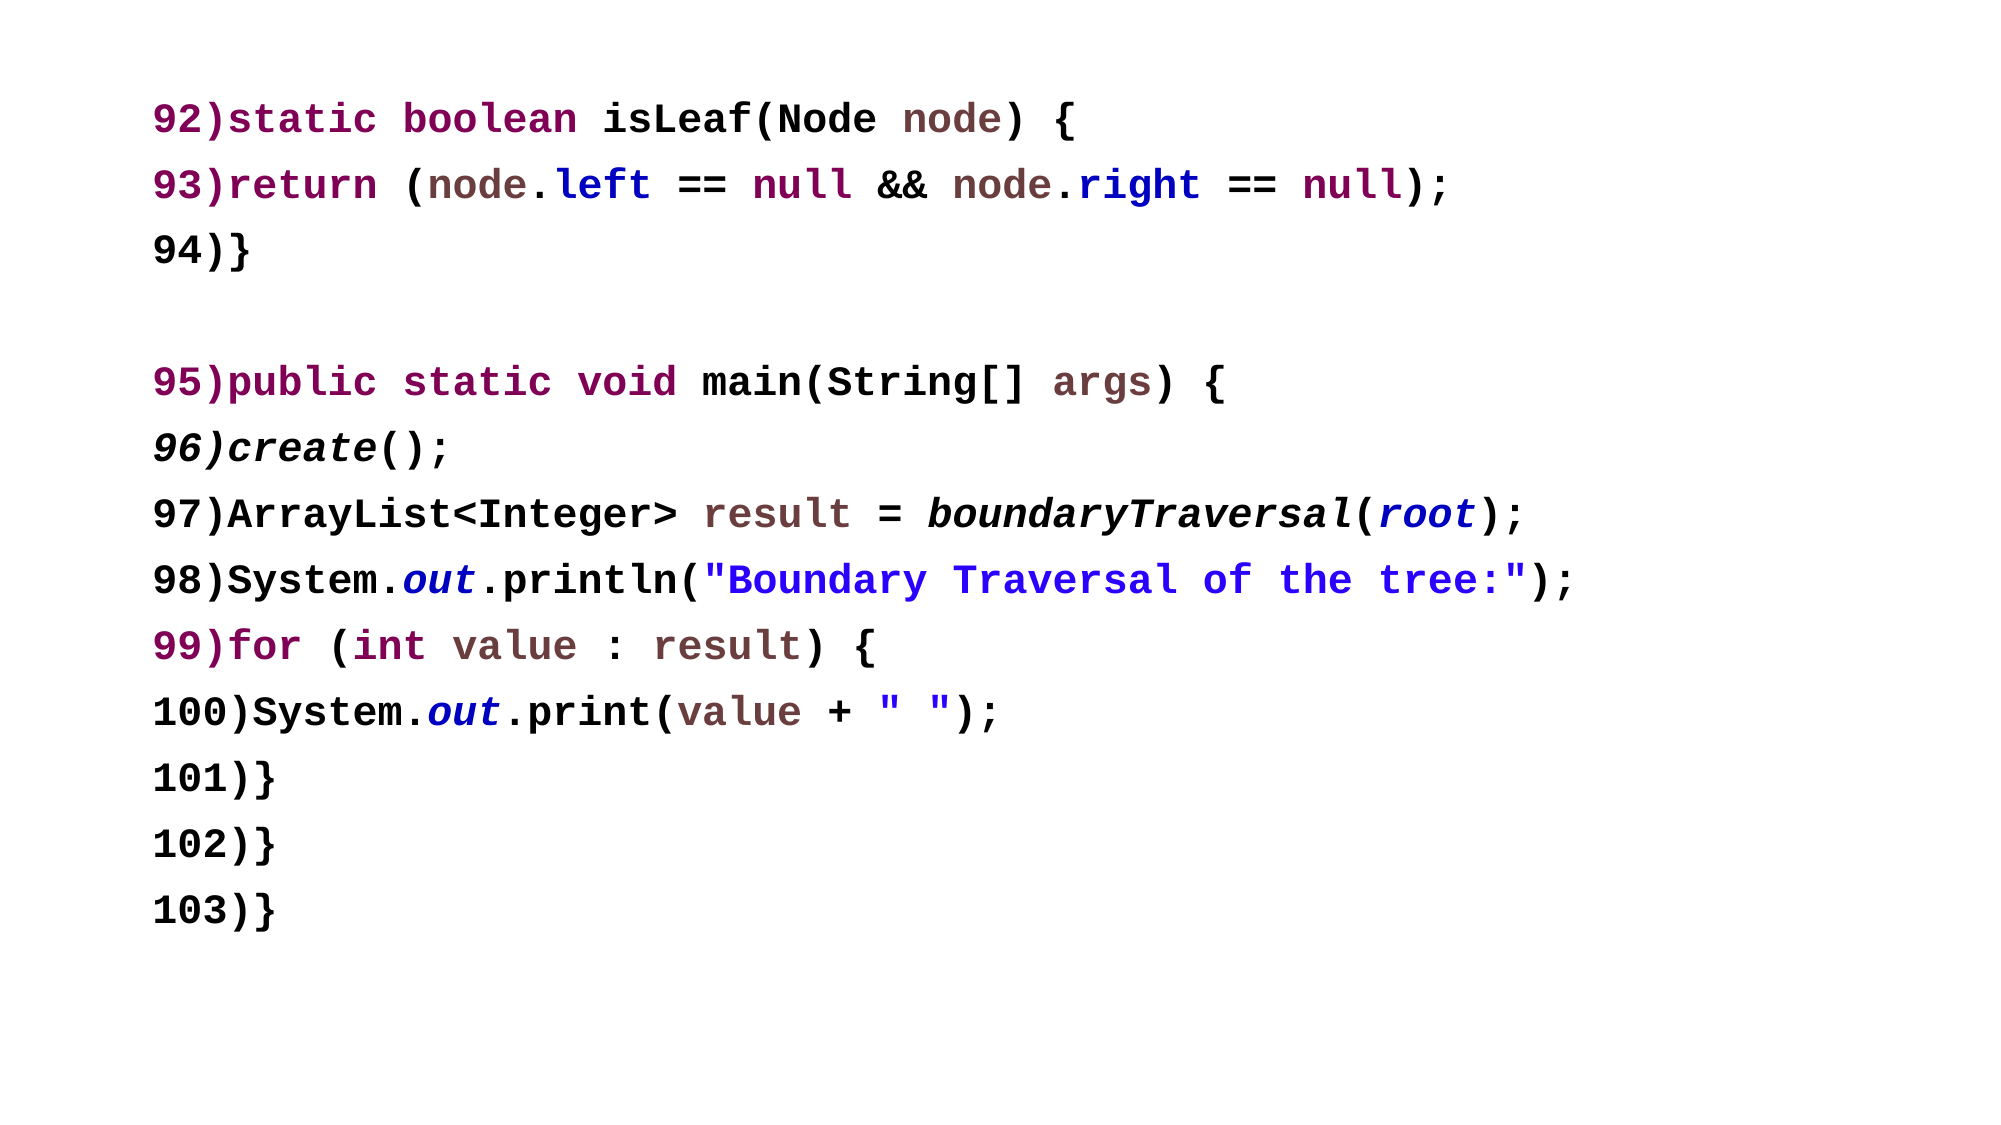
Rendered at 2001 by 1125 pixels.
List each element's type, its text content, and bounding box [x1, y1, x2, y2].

list static boolean isLeaf(Node node) { return (node.left == null && node.right == null); } public static void main(String[] args) { create(); ArrayList<Integer> result = boundaryTraversal(root); System.out.println("Boundary Traversal of the tree:"); for (int value : result) { System.out.print(value + " "); } } } [137, 88, 1863, 1060]
